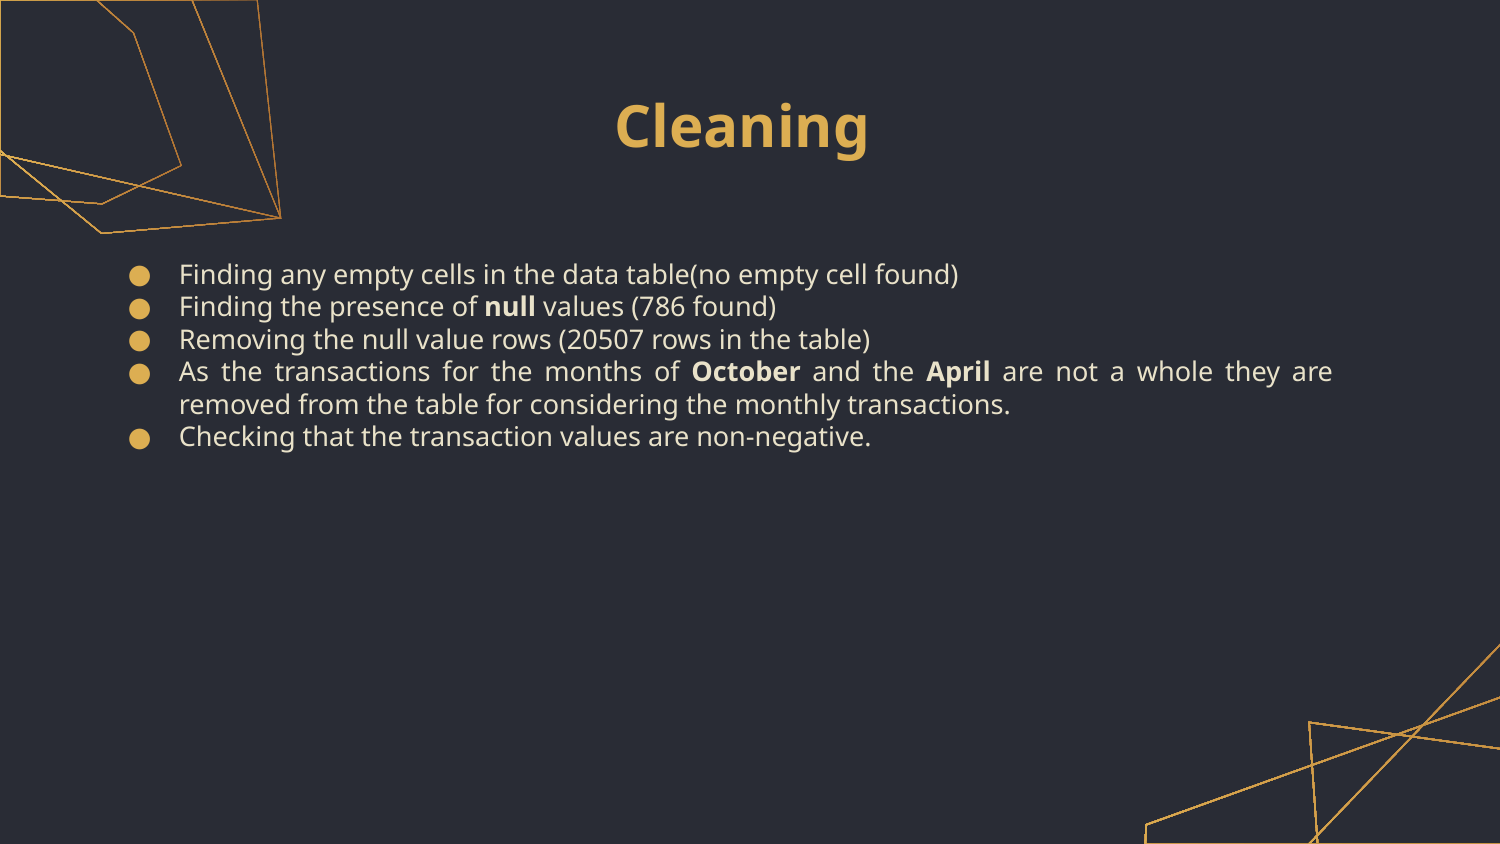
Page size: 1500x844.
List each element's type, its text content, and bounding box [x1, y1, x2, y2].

title Cleaning [327, 88, 1173, 160]
text_box Finding any empty cells in the data table(no empty cell found) Finding the presence of null values (786 found) Removing the null value rows (20507 rows in the table) As the transactions for the months of October and the April are not a whole they are removed from the table for considering the monthly transactions. Checking that the transaction values are non-negative. [88, 242, 1348, 782]
